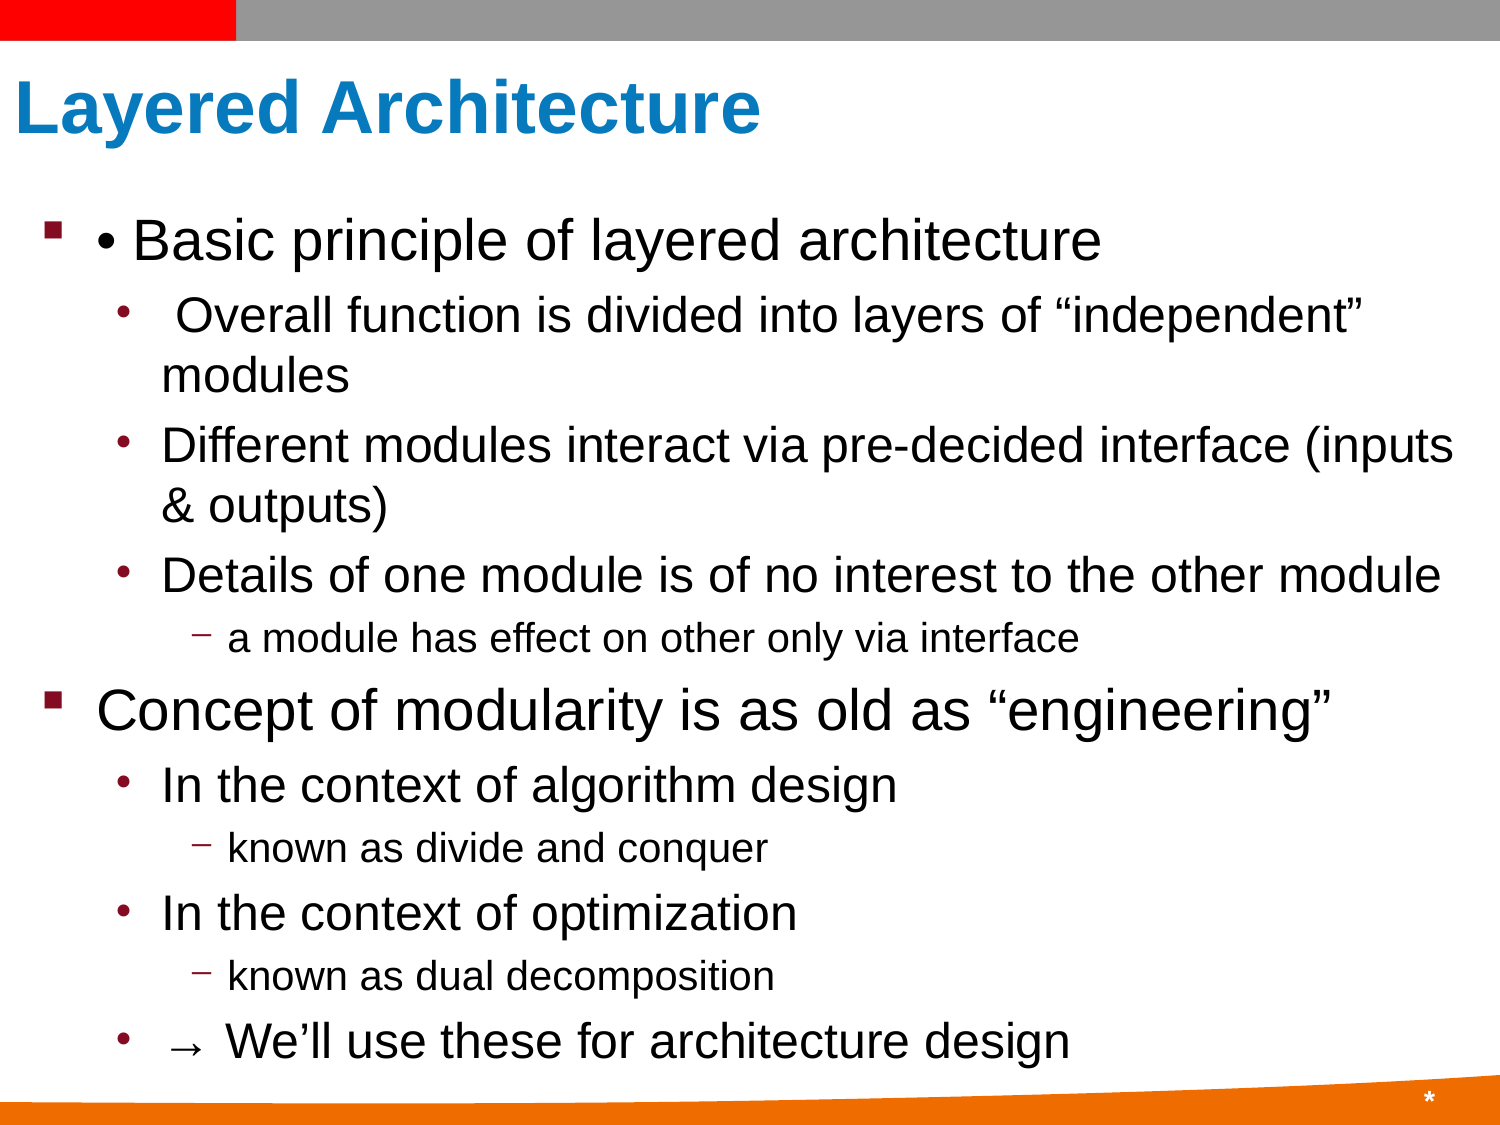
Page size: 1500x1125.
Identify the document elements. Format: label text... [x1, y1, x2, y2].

title Layered Architecture [0, 47, 1463, 160]
list • Basic principle of layered architecture Overall function is divided into layers of “independent” modules Different modules interact via pre-decided interface (inputs & outputs) Details of one module is of no interest to the other module a module has effect on other only via interface Concept of modularity is as old as “engineering” In the context of algorithm design known as divide and conquer In the context of optimization known as dual decomposition → We’ll use these for architecture design [24, 194, 1488, 1059]
